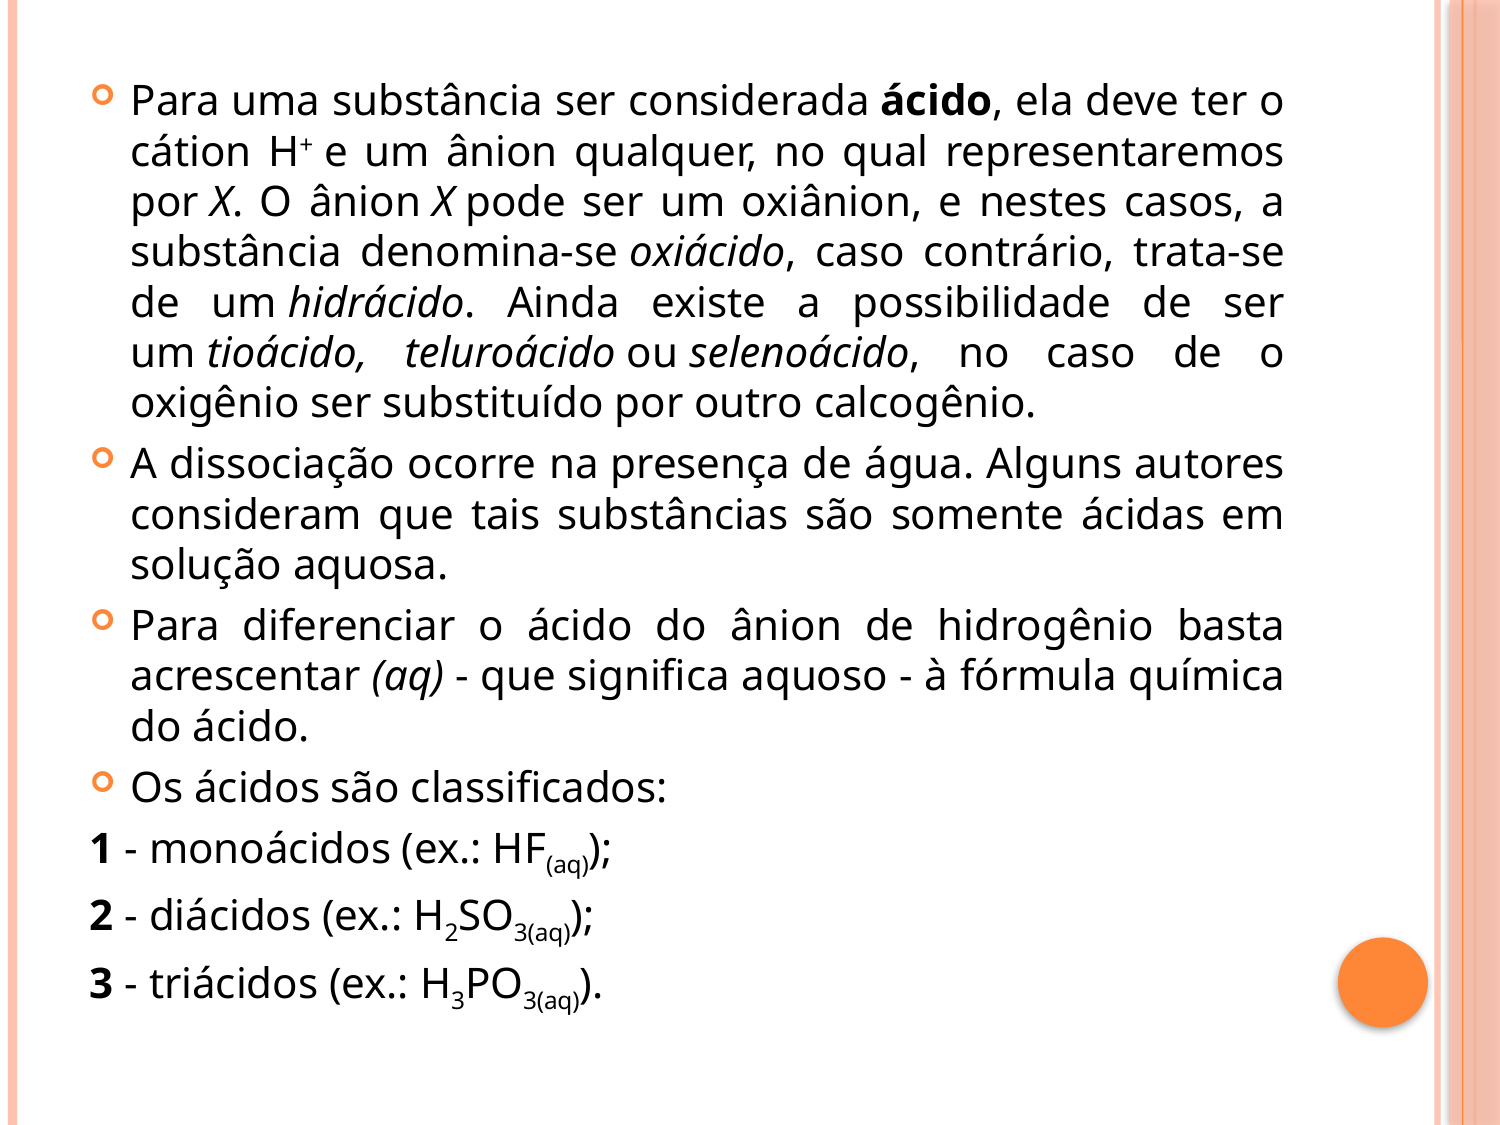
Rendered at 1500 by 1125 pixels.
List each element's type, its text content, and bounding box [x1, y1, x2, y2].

list Para uma substância ser considerada ácido, ela deve ter o cátion H+ e um ânion qualquer, no qual representaremos por X. O ânion X pode ser um oxiânion, e nestes casos, a substância denomina-se oxiácido, caso contrário, trata-se de um hidrácido. Ainda existe a possibilidade de ser um tioácido, teluroácido ou selenoácido, no caso de o oxigênio ser substituído por outro calcogênio. A dissociação ocorre na presença de água. Alguns autores consideram que tais substâncias são somente ácidas em solução aquosa. Para diferenciar o ácido do ânion de hidrogênio basta acrescentar (aq) - que significa aquoso - à fórmula química do ácido. Os ácidos são classificados: 1 - monoácidos (ex.: HF(aq)); 2 - diácidos (ex.: H2SO3(aq)); 3 - triácidos (ex.: H3PO3(aq)). [75, 66, 1300, 1062]
